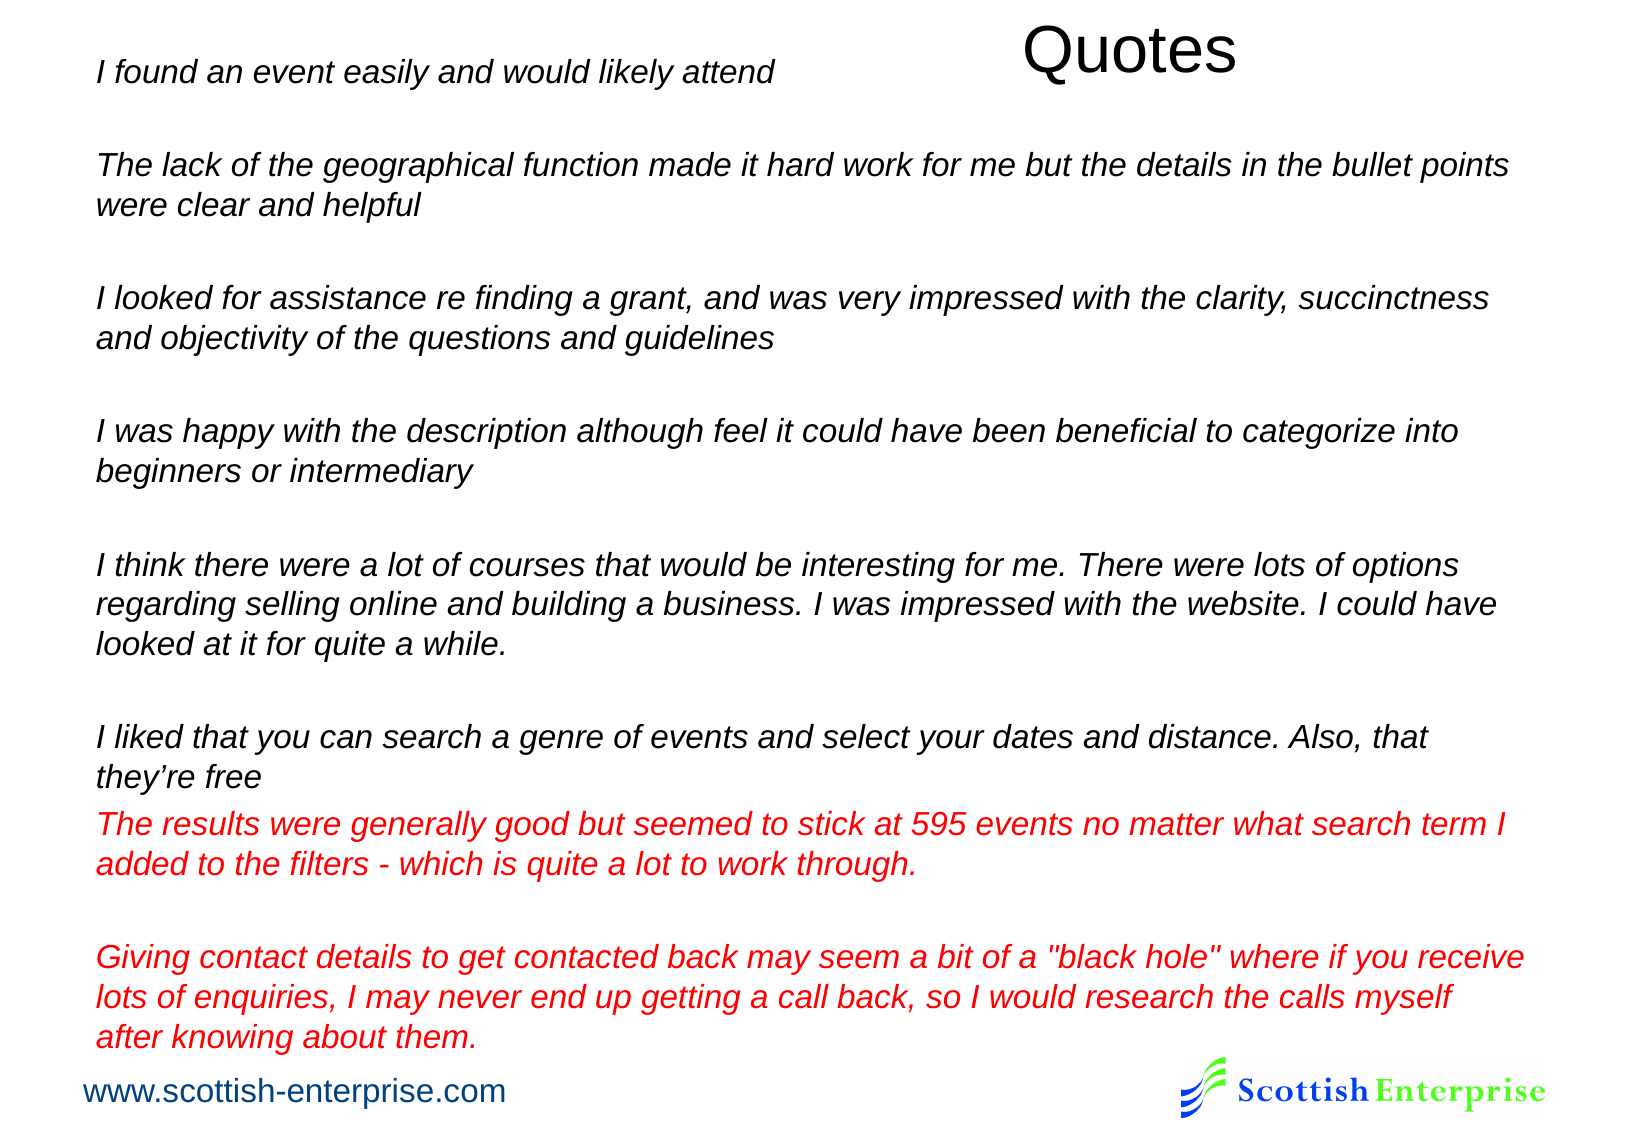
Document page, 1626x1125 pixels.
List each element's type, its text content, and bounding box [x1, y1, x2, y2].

picture [1181, 1057, 1545, 1118]
title Quotes [399, 0, 1625, 82]
list I found an event easily and would likely attend The lack of the geographical function made it hard work for me but the details in the bullet points were clear and helpful I looked for assistance re finding a grant, and was very impressed with the clarity, succinctness and objectivity of the questions and guidelines I was happy with the description although feel it could have been beneficial to categorize into beginners or intermediary I think there were a lot of courses that would be interesting for me. There were lots of options regarding selling online and building a business. I was impressed with the website. I could have looked at it for quite a while. I liked that you can search a genre of events and select your dates and distance. Also, that they’re free The results were generally good but seemed to stick at 595 events no matter what search term I added to the filters - which is quite a lot to work through. Giving contact details to get contacted back may seem a bit of a "black hole" where if you receive lots of enquiries, I may never end up getting a call back, so I would research the calls myself after knowing about them. [81, 42, 1544, 974]
